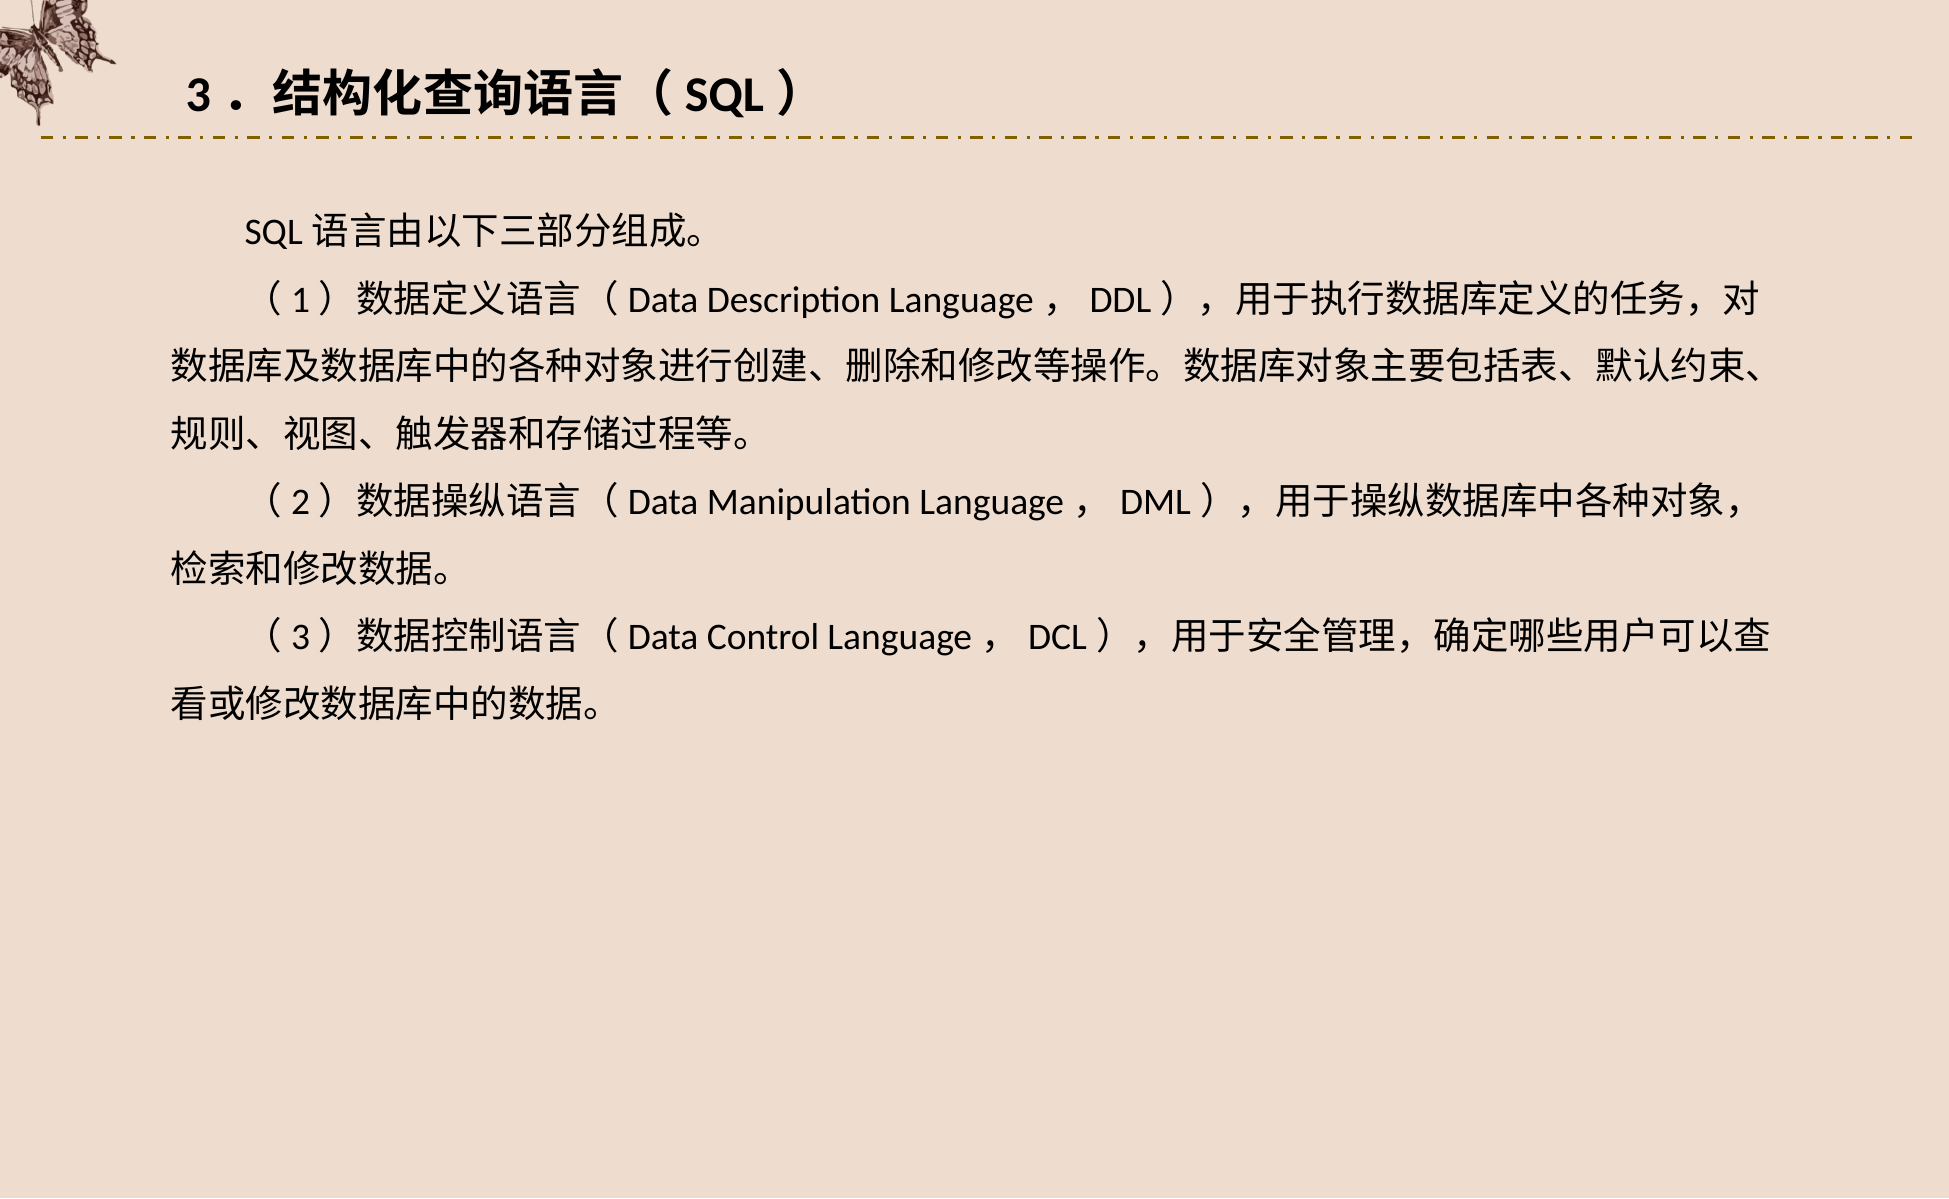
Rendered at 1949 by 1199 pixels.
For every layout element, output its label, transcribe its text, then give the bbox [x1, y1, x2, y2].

text_box SQL语言由以下三部分组成。 （1）数据定义语言（Data Description Language，DDL），用于执行数据库定义的任务，对数据库及数据库中的各种对象进行创建、删除和修改等操作。数据库对象主要包括表、默认约束、规则、视图、触发器和存储过程等。 （2）数据操纵语言（Data Manipulation Language，DML），用于操纵数据库中各种对象，检索和修改数据。 （3）数据控制语言（Data Control Language，DCL），用于安全管理，确定哪些用户可以查看或修改数据库中的数据。 [155, 177, 1793, 732]
picture [0, 0, 142, 138]
text_box 3．结构化查询语言（SQL） [170, 53, 841, 129]
